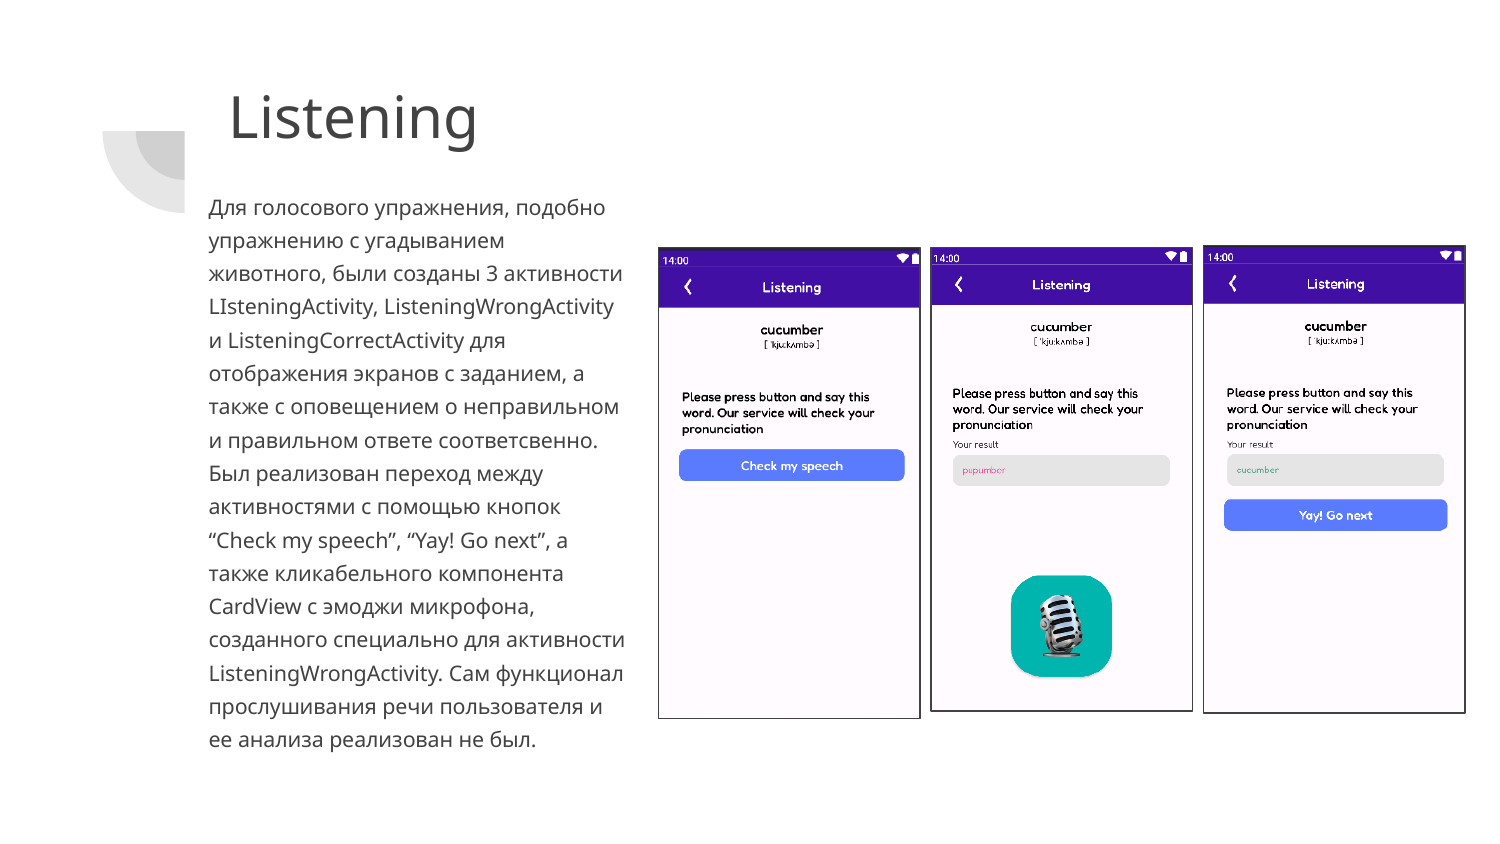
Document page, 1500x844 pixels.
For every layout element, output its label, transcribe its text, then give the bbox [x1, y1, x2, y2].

picture [931, 247, 1192, 711]
picture [658, 247, 920, 719]
title Listening [213, 60, 1368, 173]
list Для голосового упражнения, подобно упражнению с угадыванием животного, были созданы 3 активности LIsteningActivity, ListeningWrongActivity и ListeningCorrectActivity для отображения экранов с заданием, а также с оповещением о неправильном и правильном ответе соответсвенно. Был реализован переход между активностями с помощью кнопок “Check my speech”, “Yay! Go next”, а также кликабельного компонента CardView с эмоджи микрофона, созданного специально для активности ListeningWrongActivity. Сам функционал прослушивания речи пользователя и ее анализа реализован не был. [193, 172, 643, 792]
picture [1203, 246, 1465, 713]
